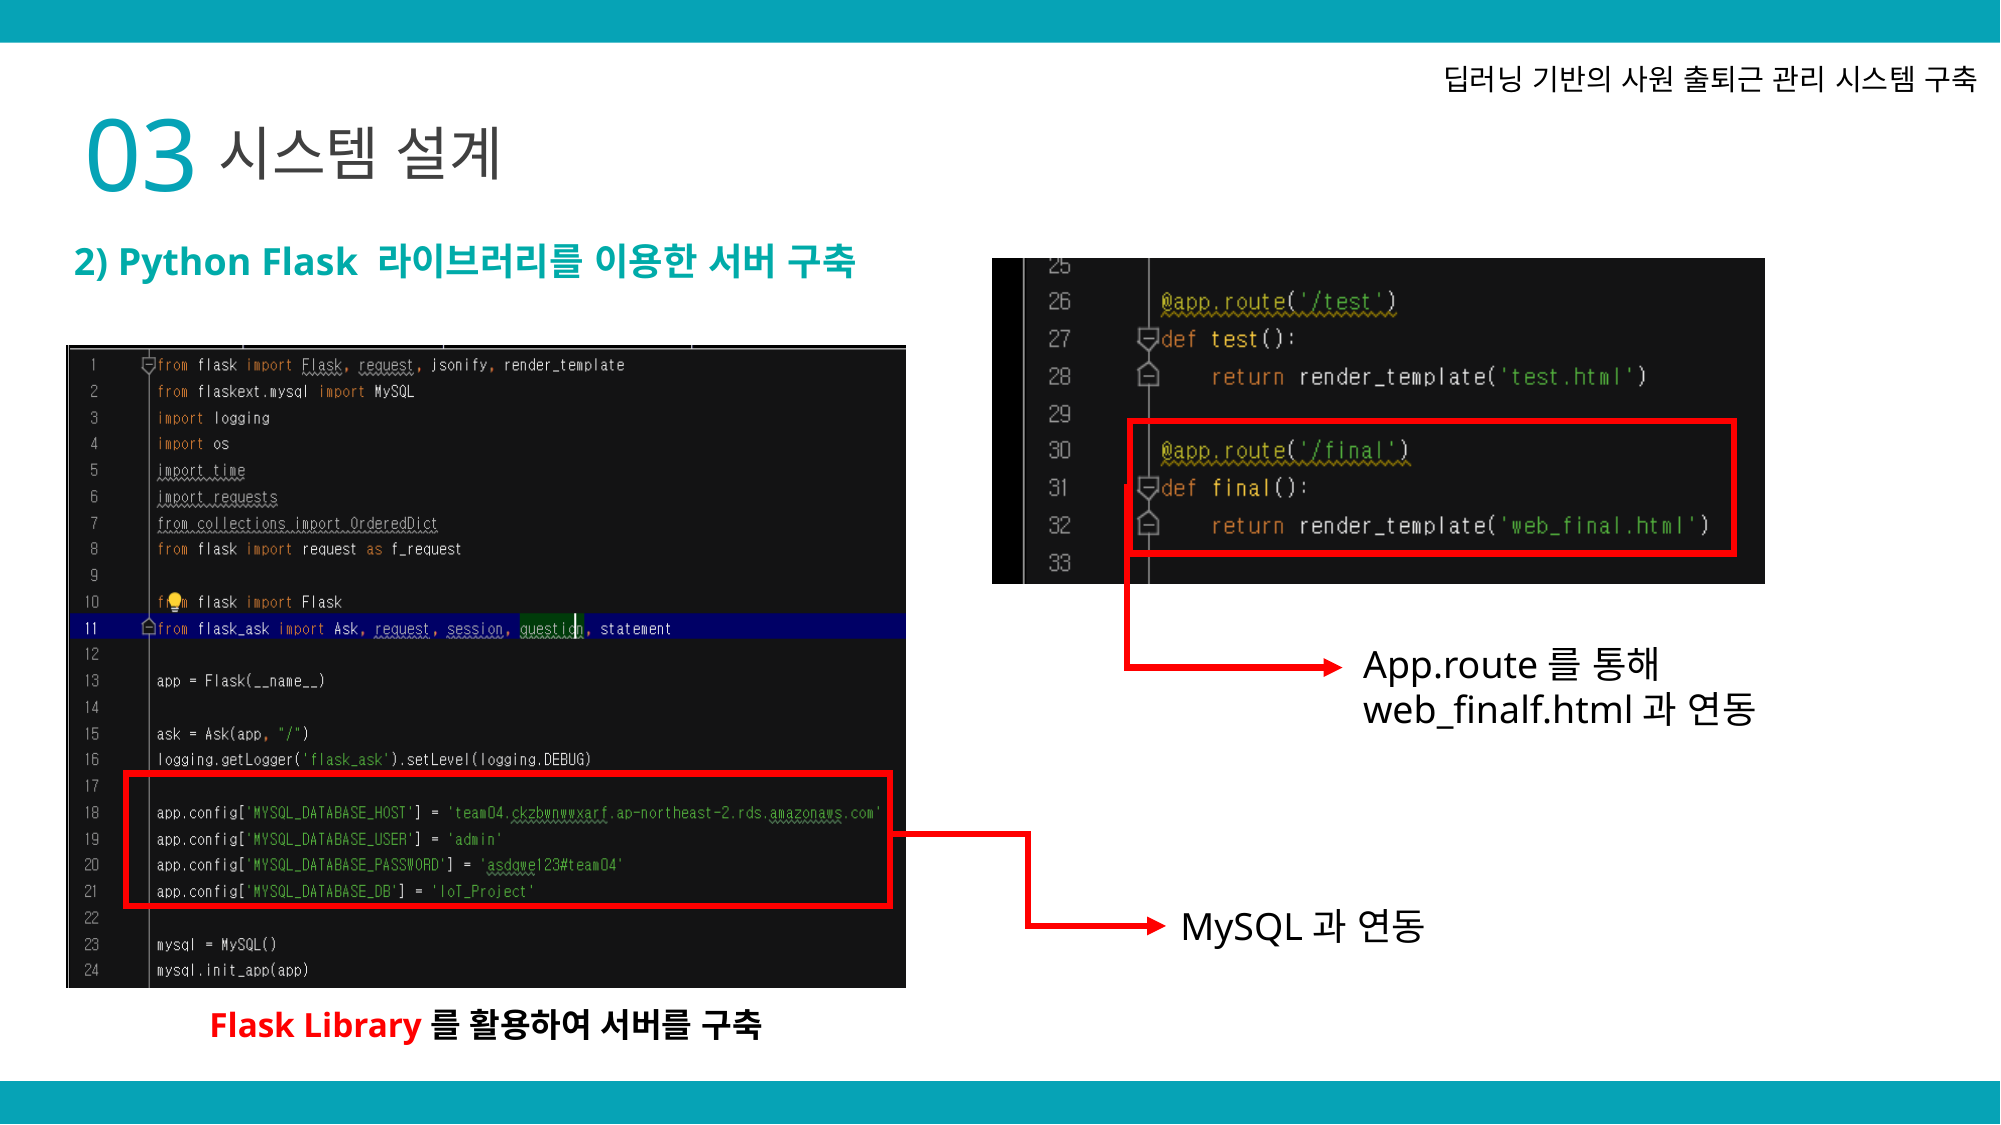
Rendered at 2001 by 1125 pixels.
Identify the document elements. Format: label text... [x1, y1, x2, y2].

text_box Flask Library를 활용하여 서버를 구축 [0, 997, 1272, 1052]
picture [992, 258, 1765, 584]
picture [66, 345, 906, 988]
text_box 2) Python Flask 라이브러리를 이용한 서버 구축 [59, 230, 1040, 290]
text_box 03 [69, 83, 214, 219]
text_box 시스템 설계 [204, 110, 534, 195]
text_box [889, 834, 1166, 926]
text_box 딥러닝 기반의 사원 출퇴근 관리 시스템 구축 [992, 53, 2000, 104]
text_box MySQL과 연동 [1165, 895, 1615, 956]
text_box App.route를 통해 web_finalf.html과 연동 [1348, 633, 1934, 739]
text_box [1129, 487, 1343, 668]
